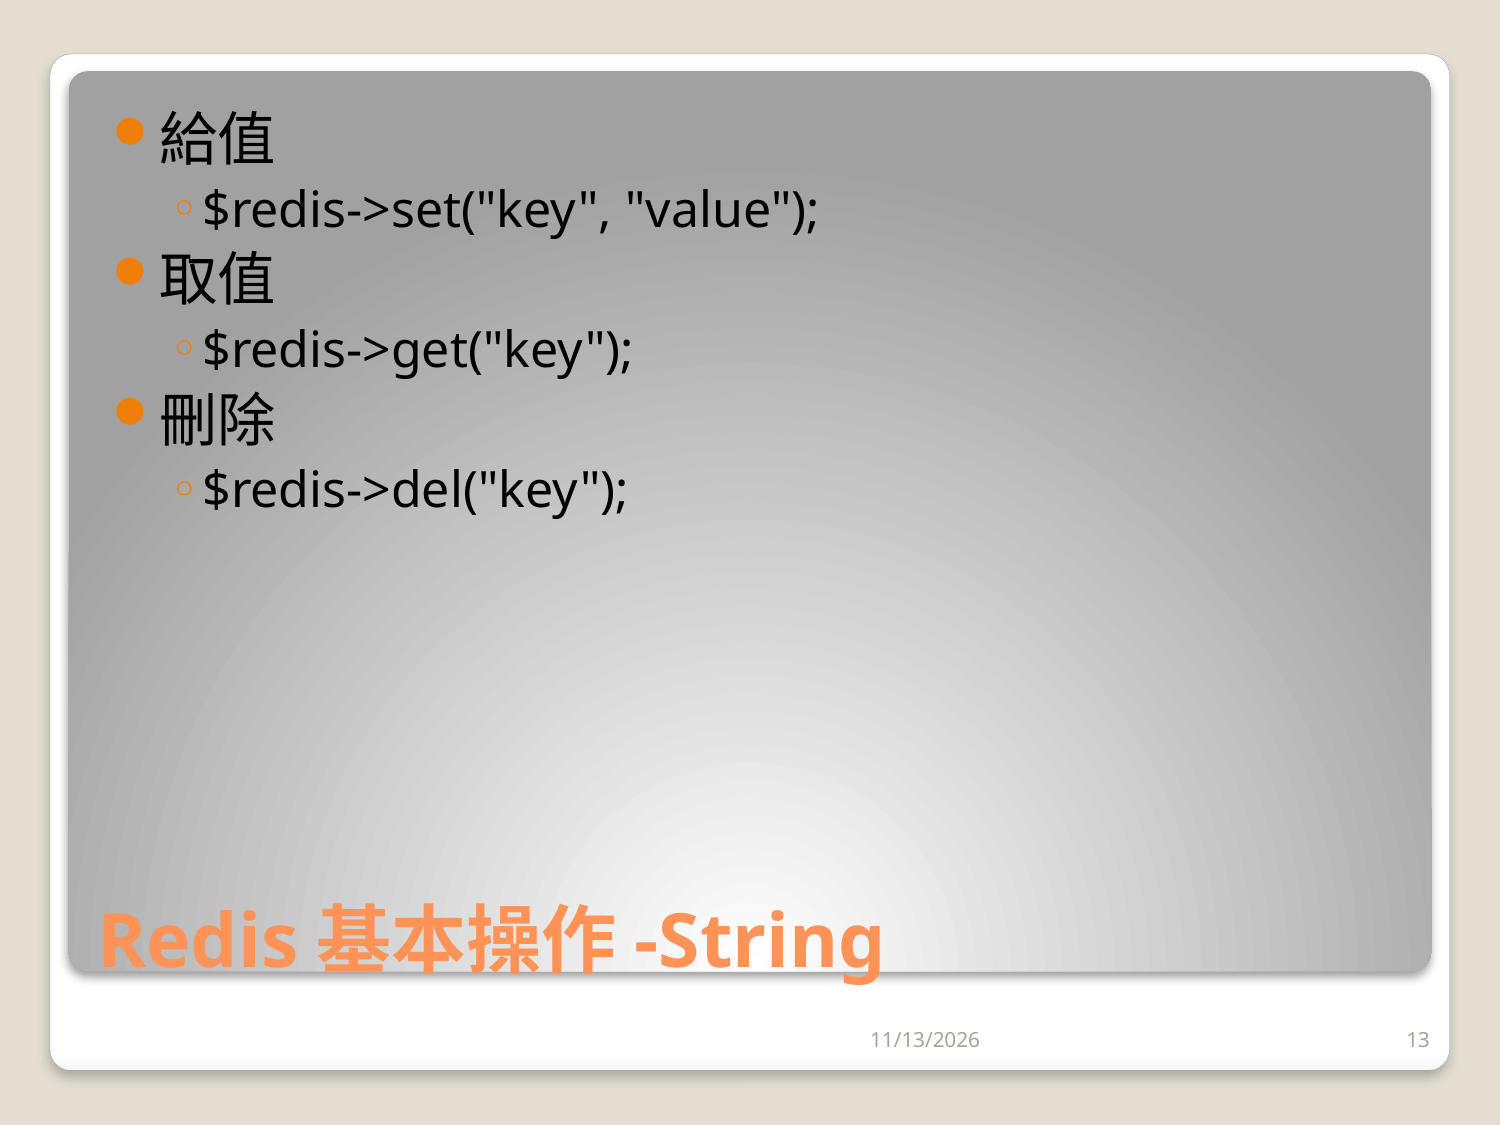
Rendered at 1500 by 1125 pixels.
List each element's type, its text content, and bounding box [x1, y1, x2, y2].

title Redis基本操作-String [82, 817, 1425, 990]
slide_number 13 [1369, 1002, 1445, 1063]
list 給值 $redis->set("key", "value"); 取值 $redis->get("key"); 刪除 $redis->del("key"); [82, 86, 1425, 774]
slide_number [619, 1002, 995, 1063]
